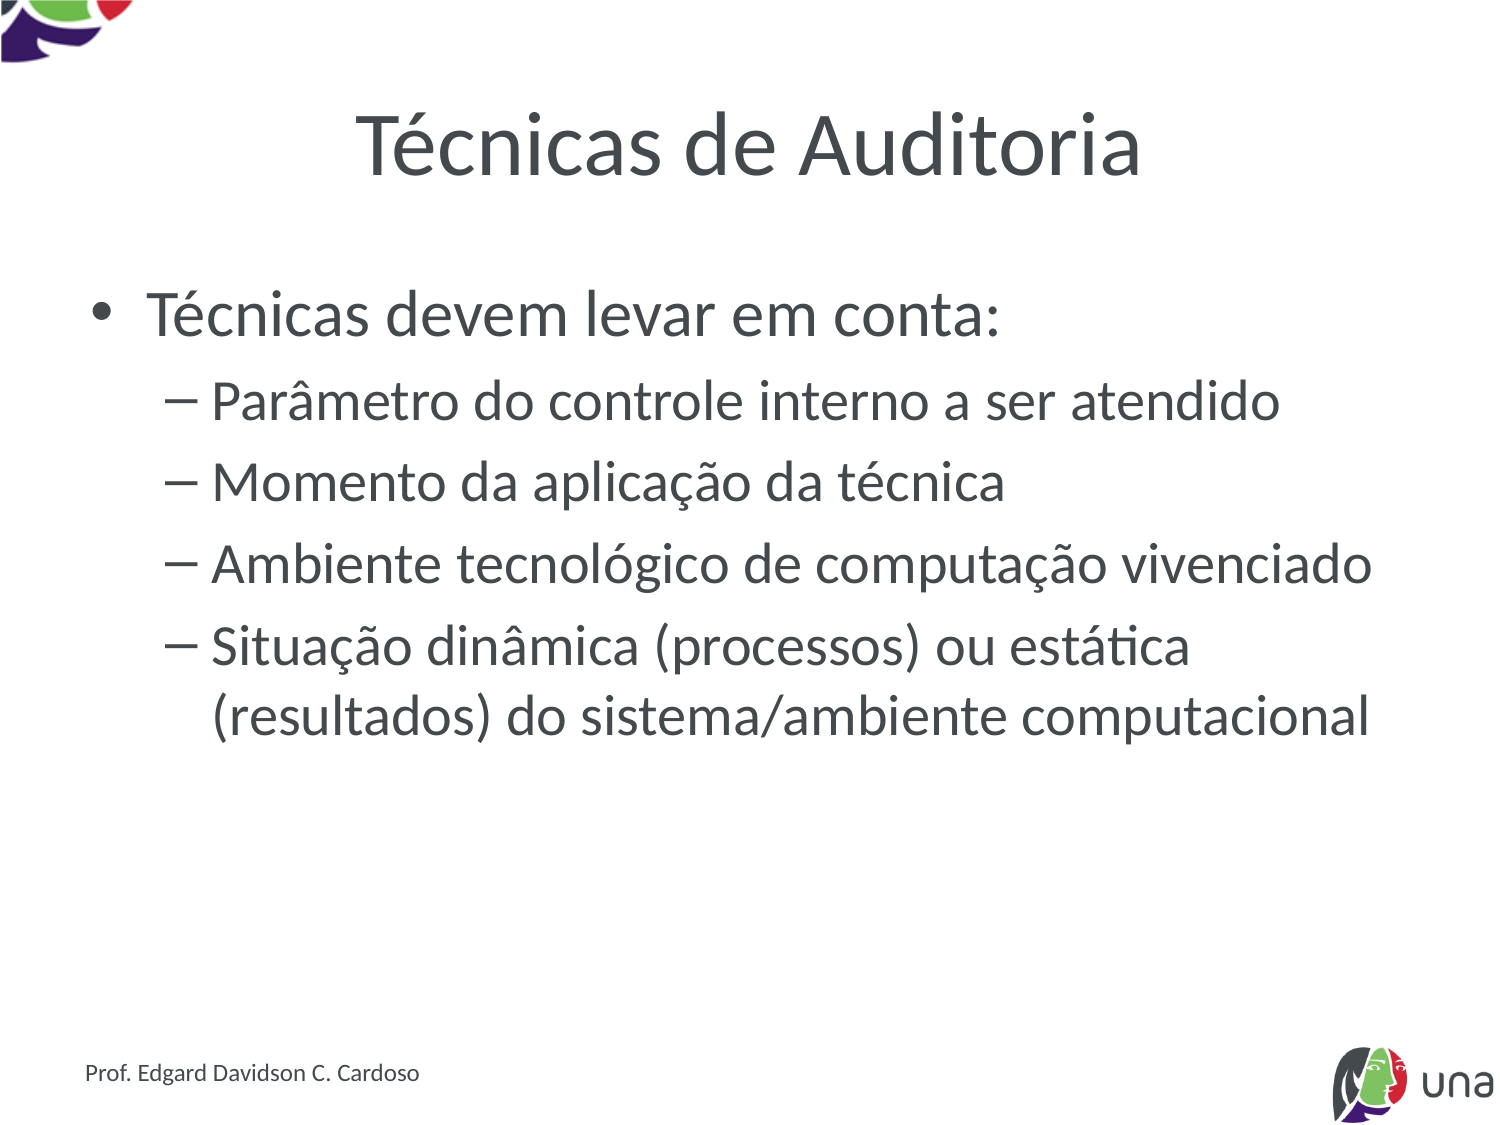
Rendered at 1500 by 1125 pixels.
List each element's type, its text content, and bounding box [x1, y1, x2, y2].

title Técnicas de Auditoria [75, 45, 1425, 233]
picture [0, 0, 141, 69]
picture [1330, 1044, 1500, 1125]
list Técnicas devem levar em conta: Parâmetro do controle interno a ser atendido Momento da aplicação da técnica Ambiente tecnológico de computação vivenciado Situação dinâmica (processos) ou estática (resultados) do sistema/ambiente computacional [75, 262, 1425, 1043]
